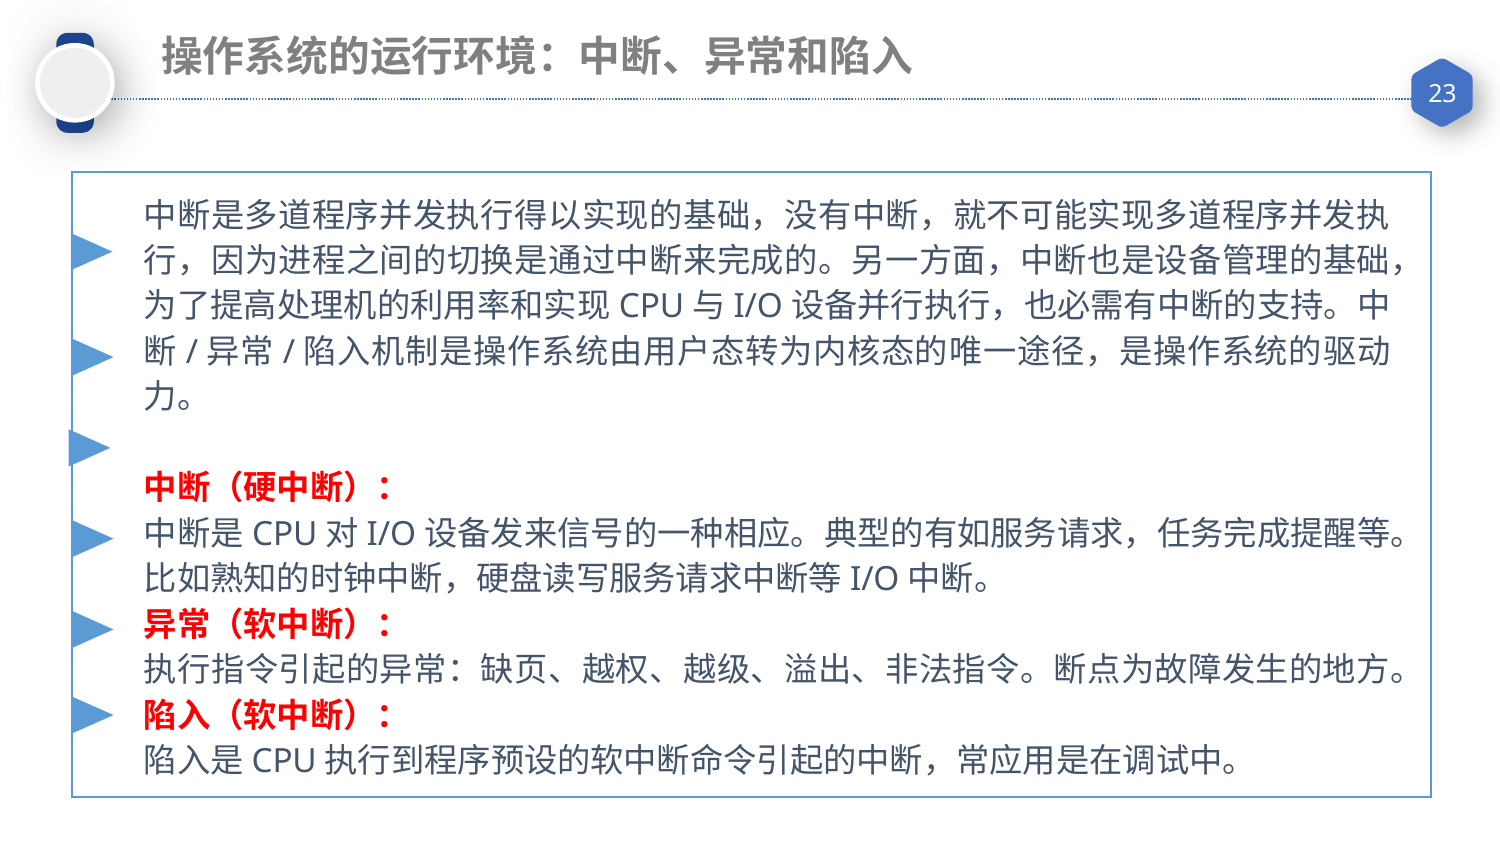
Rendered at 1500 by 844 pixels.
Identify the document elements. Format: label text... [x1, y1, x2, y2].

text_box 操作系统的运行环境：中断、异常和陷入 [150, 23, 1175, 85]
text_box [68, 171, 1432, 797]
